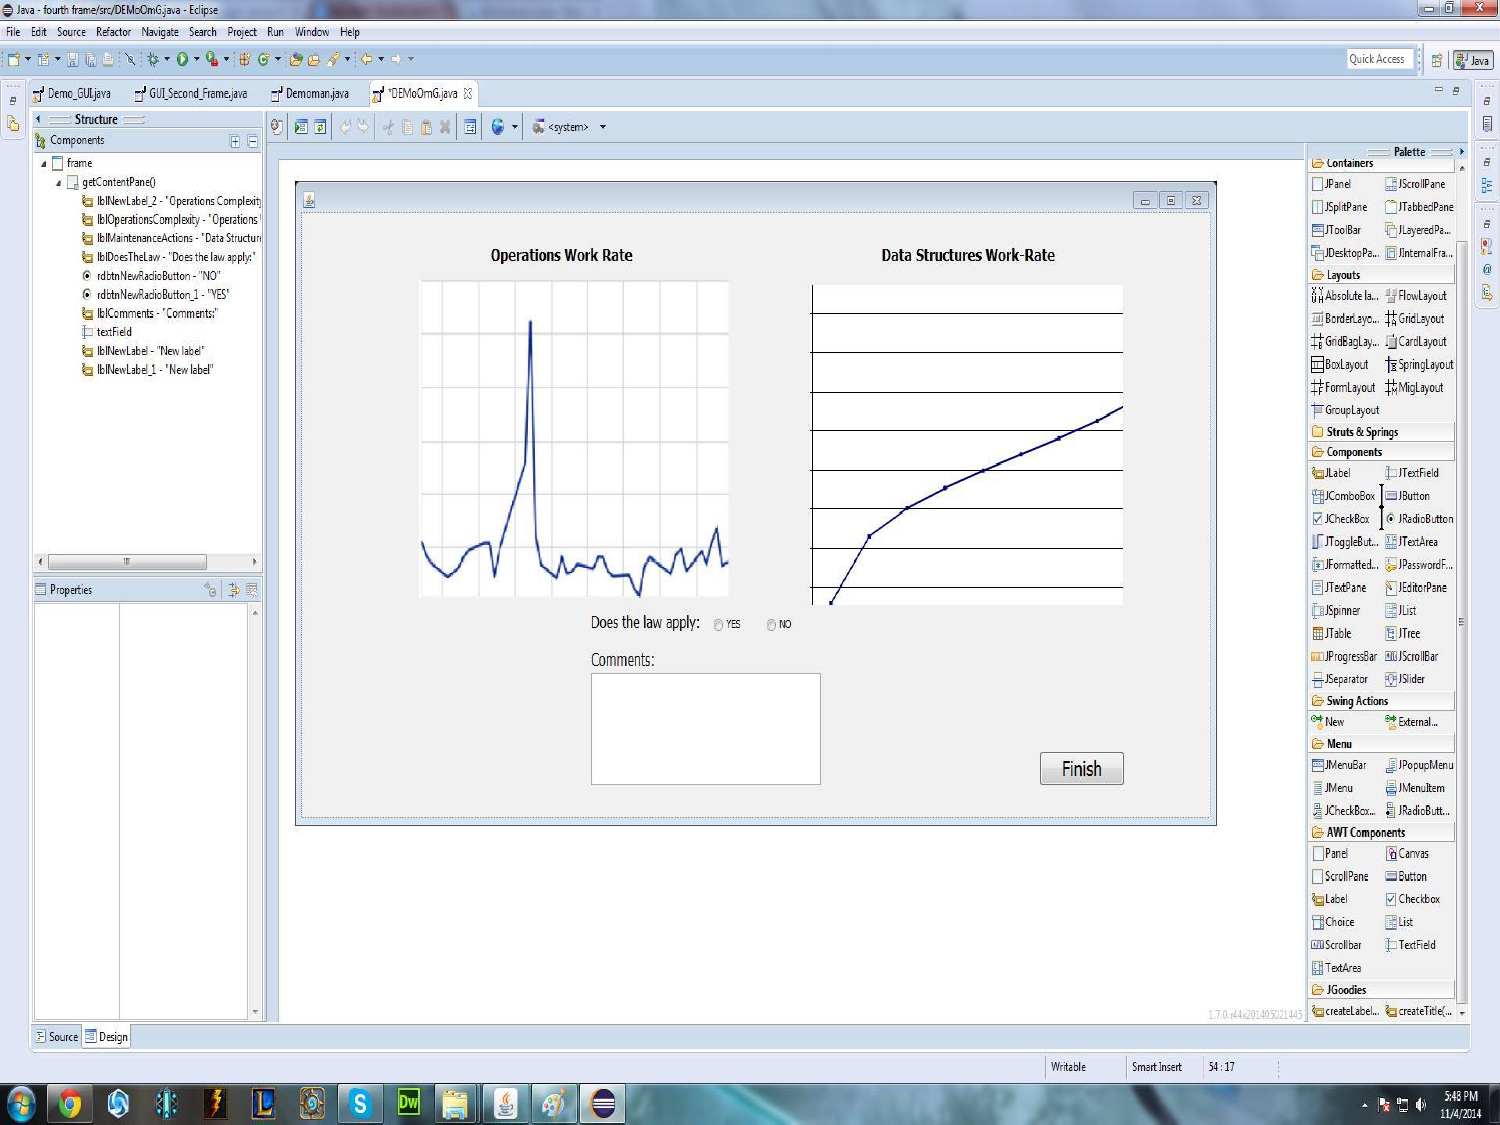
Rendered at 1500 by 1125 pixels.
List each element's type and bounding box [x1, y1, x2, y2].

list [0, 0, 1500, 1125]
